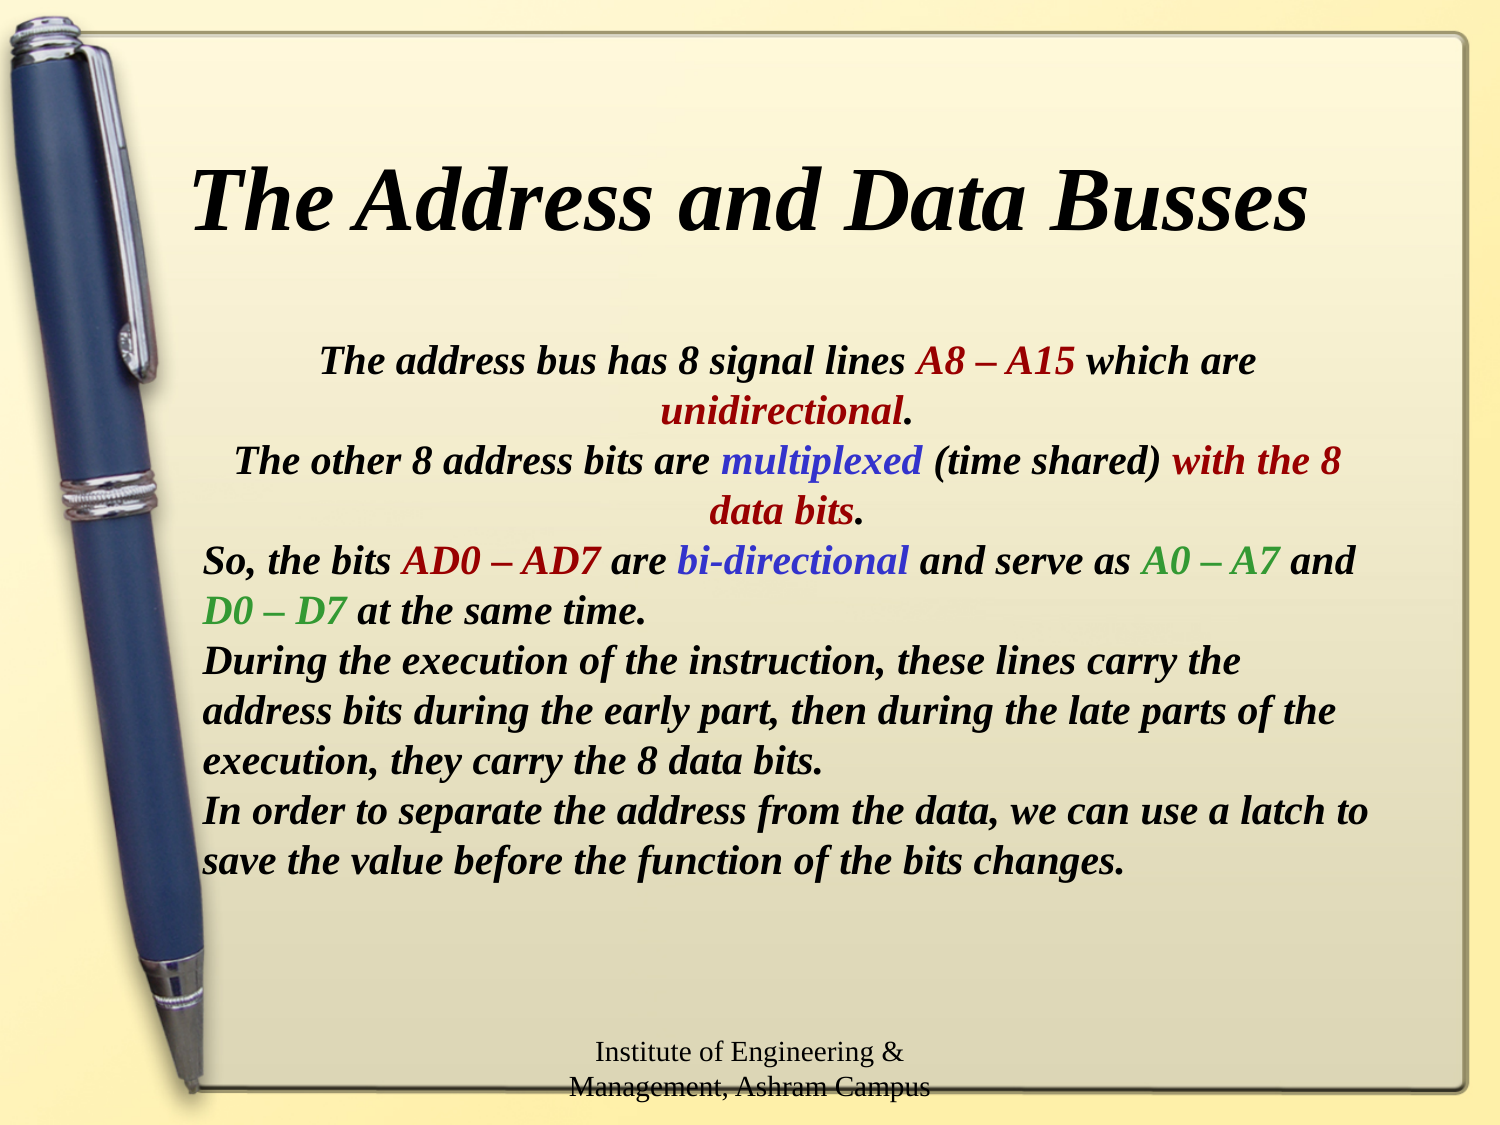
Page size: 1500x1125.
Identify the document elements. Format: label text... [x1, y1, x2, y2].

title The Address and Data Busses [112, 99, 1388, 288]
list The address bus has 8 signal lines A8 – A15 which are unidirectional. The other 8 address bits are multiplexed (time shared) with the 8 data bits. So, the bits AD0 – AD7 are bi-directional and serve as A0 – A7 and D0 – D7 at the same time. During the execution of the instruction, these lines carry the address bits during the early part, then during the late parts of the execution, they carry the 8 data bits. In order to separate the address from the data, we can use a latch to save the value before the function of the bits changes. [187, 324, 1388, 1000]
picture [0, 0, 1500, 1125]
text_box Institute of Engineering & Management, Ashram Campus [512, 1024, 988, 1100]
